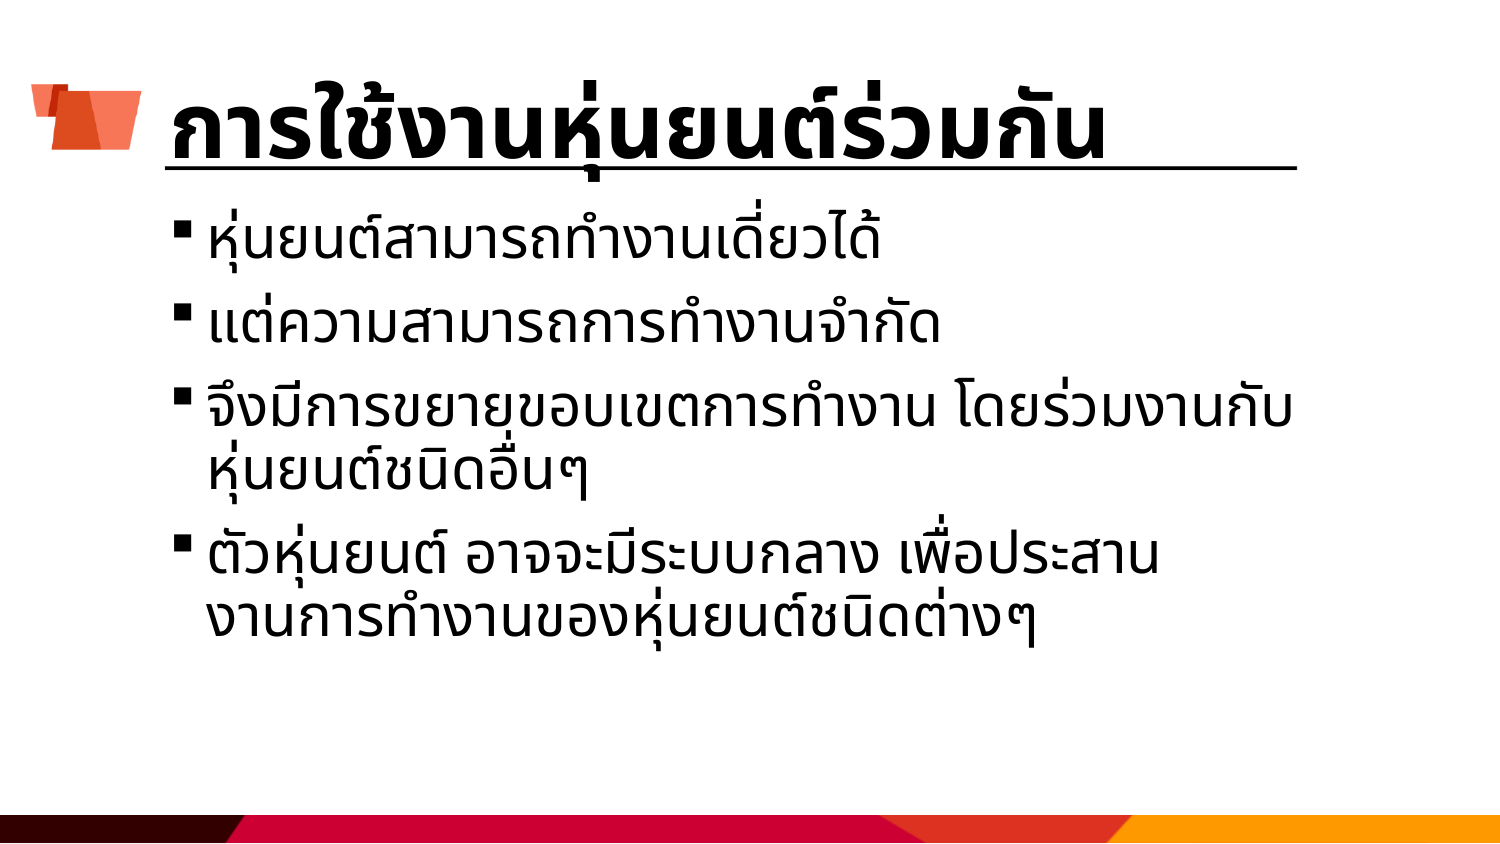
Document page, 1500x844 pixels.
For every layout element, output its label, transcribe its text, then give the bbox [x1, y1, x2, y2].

picture [0, 815, 1500, 844]
list หุ่นยนต์สามารถทำงานเดี่ยวได้ แต่ความสามารถการทำงานจำกัด จึงมีการขยายขอบเขตการทำงาน โดยร่วมงานกับหุ่นยนต์ชนิดอื่นๆ ตัวหุ่นยนต์ อาจจะมีระบบกลาง เพื่อประสานงานการทำงานของหุ่นยนต์ชนิดต่างๆ [154, 200, 1344, 760]
picture [21, 73, 150, 160]
title การใช้งานหุ่นยนต์ร่วมกัน [154, 61, 1308, 197]
